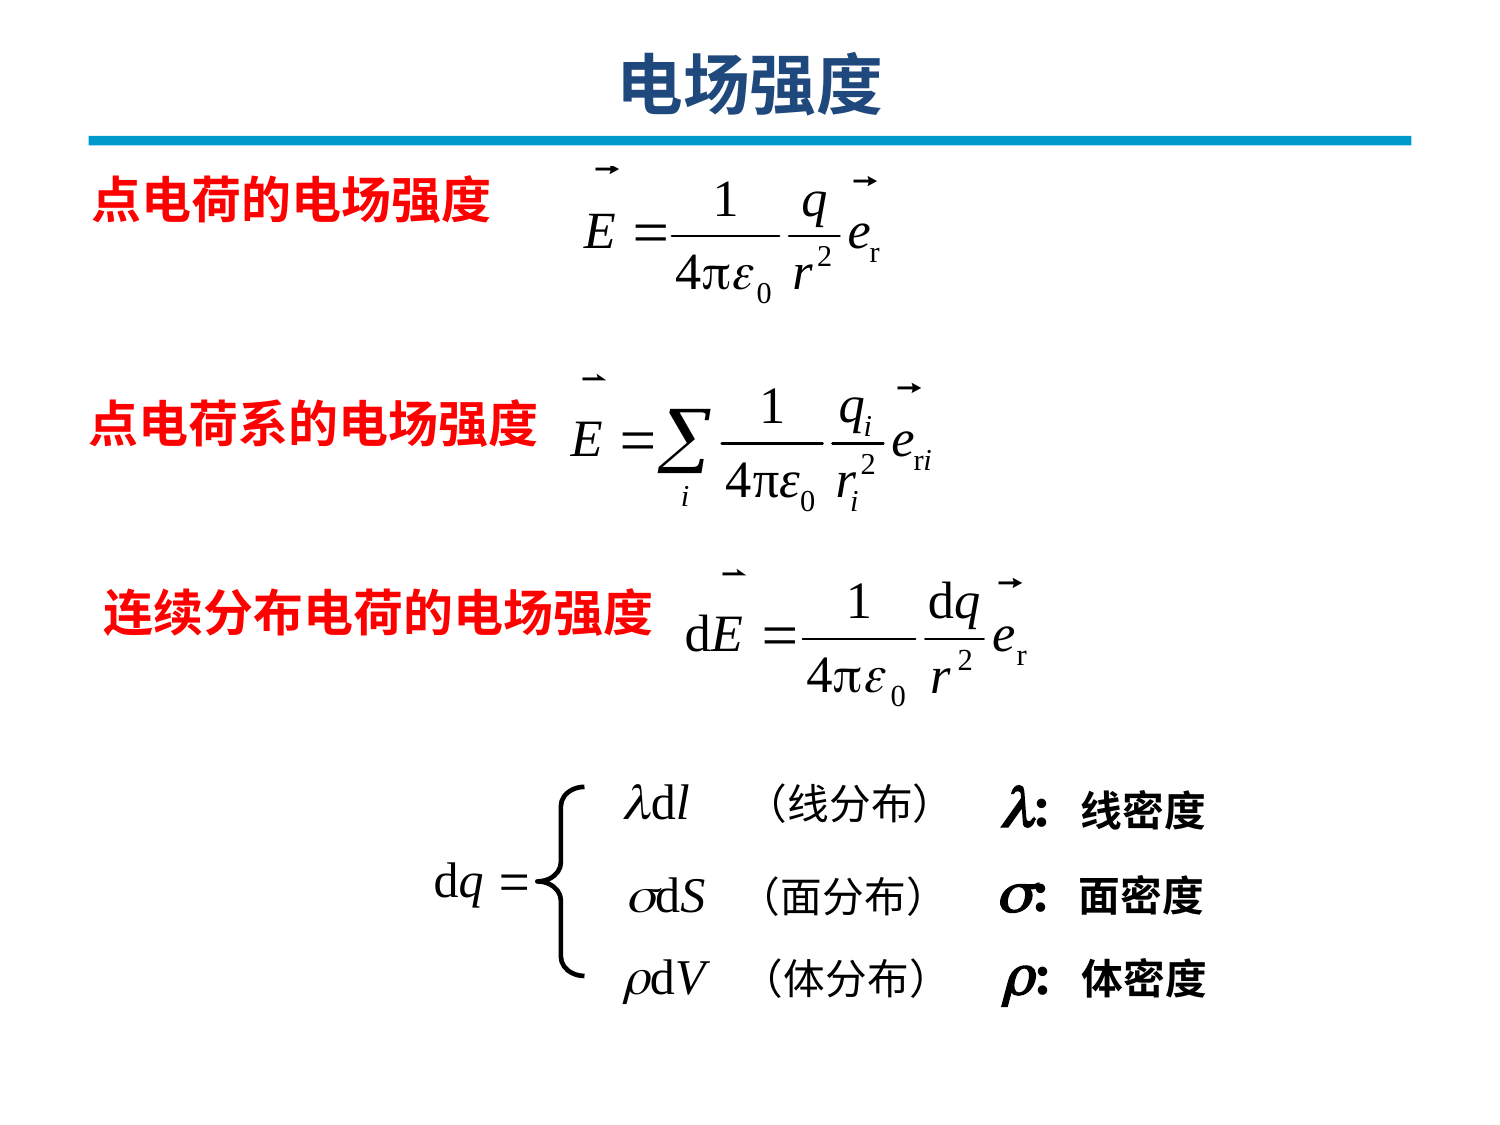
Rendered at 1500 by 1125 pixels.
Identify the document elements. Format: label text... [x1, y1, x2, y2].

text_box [560, 373, 951, 523]
text_box : 面密度 [981, 846, 1235, 931]
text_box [677, 568, 1037, 727]
text_box 电场强度 [378, 35, 1122, 130]
text_box : 体密度 [986, 928, 1282, 1014]
text_box 点电荷的电场强度 [76, 160, 584, 236]
text_box [537, 786, 585, 976]
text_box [619, 775, 940, 845]
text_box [574, 165, 892, 315]
text_box 连续分布电荷的电场强度 [88, 574, 672, 649]
text_box : 线密度 [985, 760, 1223, 846]
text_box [617, 950, 935, 1012]
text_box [430, 857, 528, 915]
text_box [625, 868, 933, 930]
text_box 点电荷系的电场强度 [73, 385, 555, 460]
